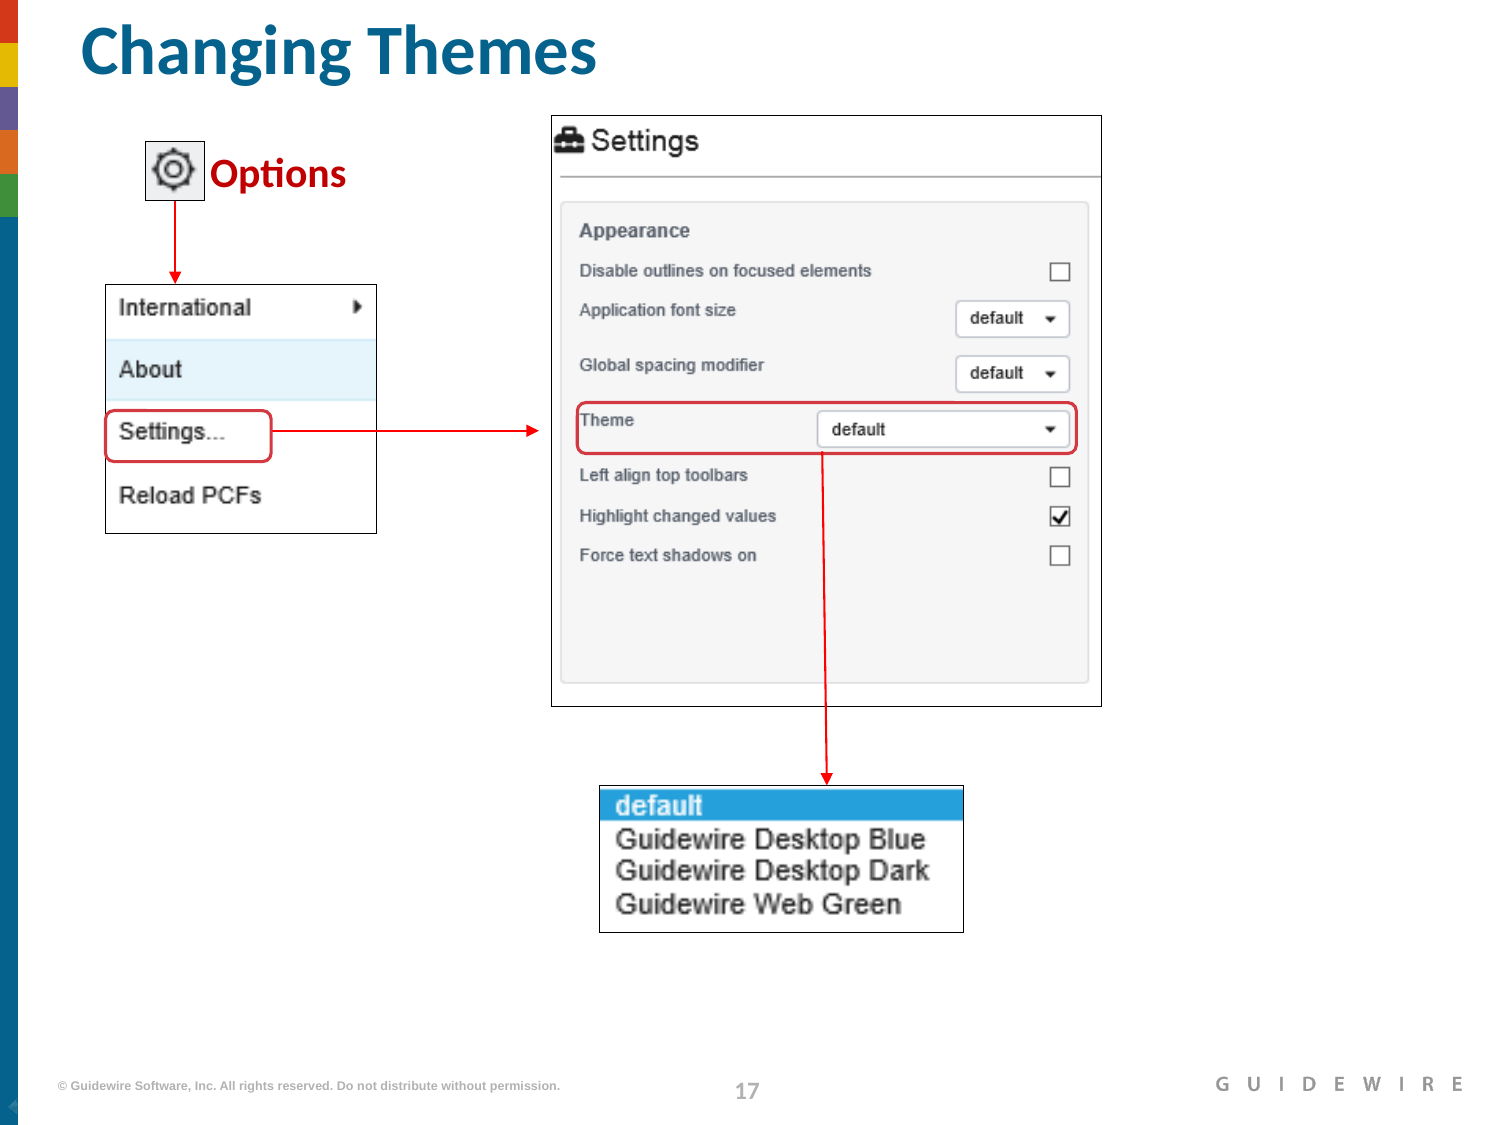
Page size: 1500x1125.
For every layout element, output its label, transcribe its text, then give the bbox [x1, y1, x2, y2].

picture [145, 141, 206, 201]
title Changing Themes [81, 19, 1446, 142]
text_box Options [193, 138, 364, 204]
picture [599, 785, 964, 933]
picture [551, 114, 1103, 707]
picture [105, 283, 377, 534]
picture [1215, 1073, 1480, 1096]
picture [10, 1101, 18, 1111]
picture [0, 0, 18, 216]
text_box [821, 451, 828, 786]
